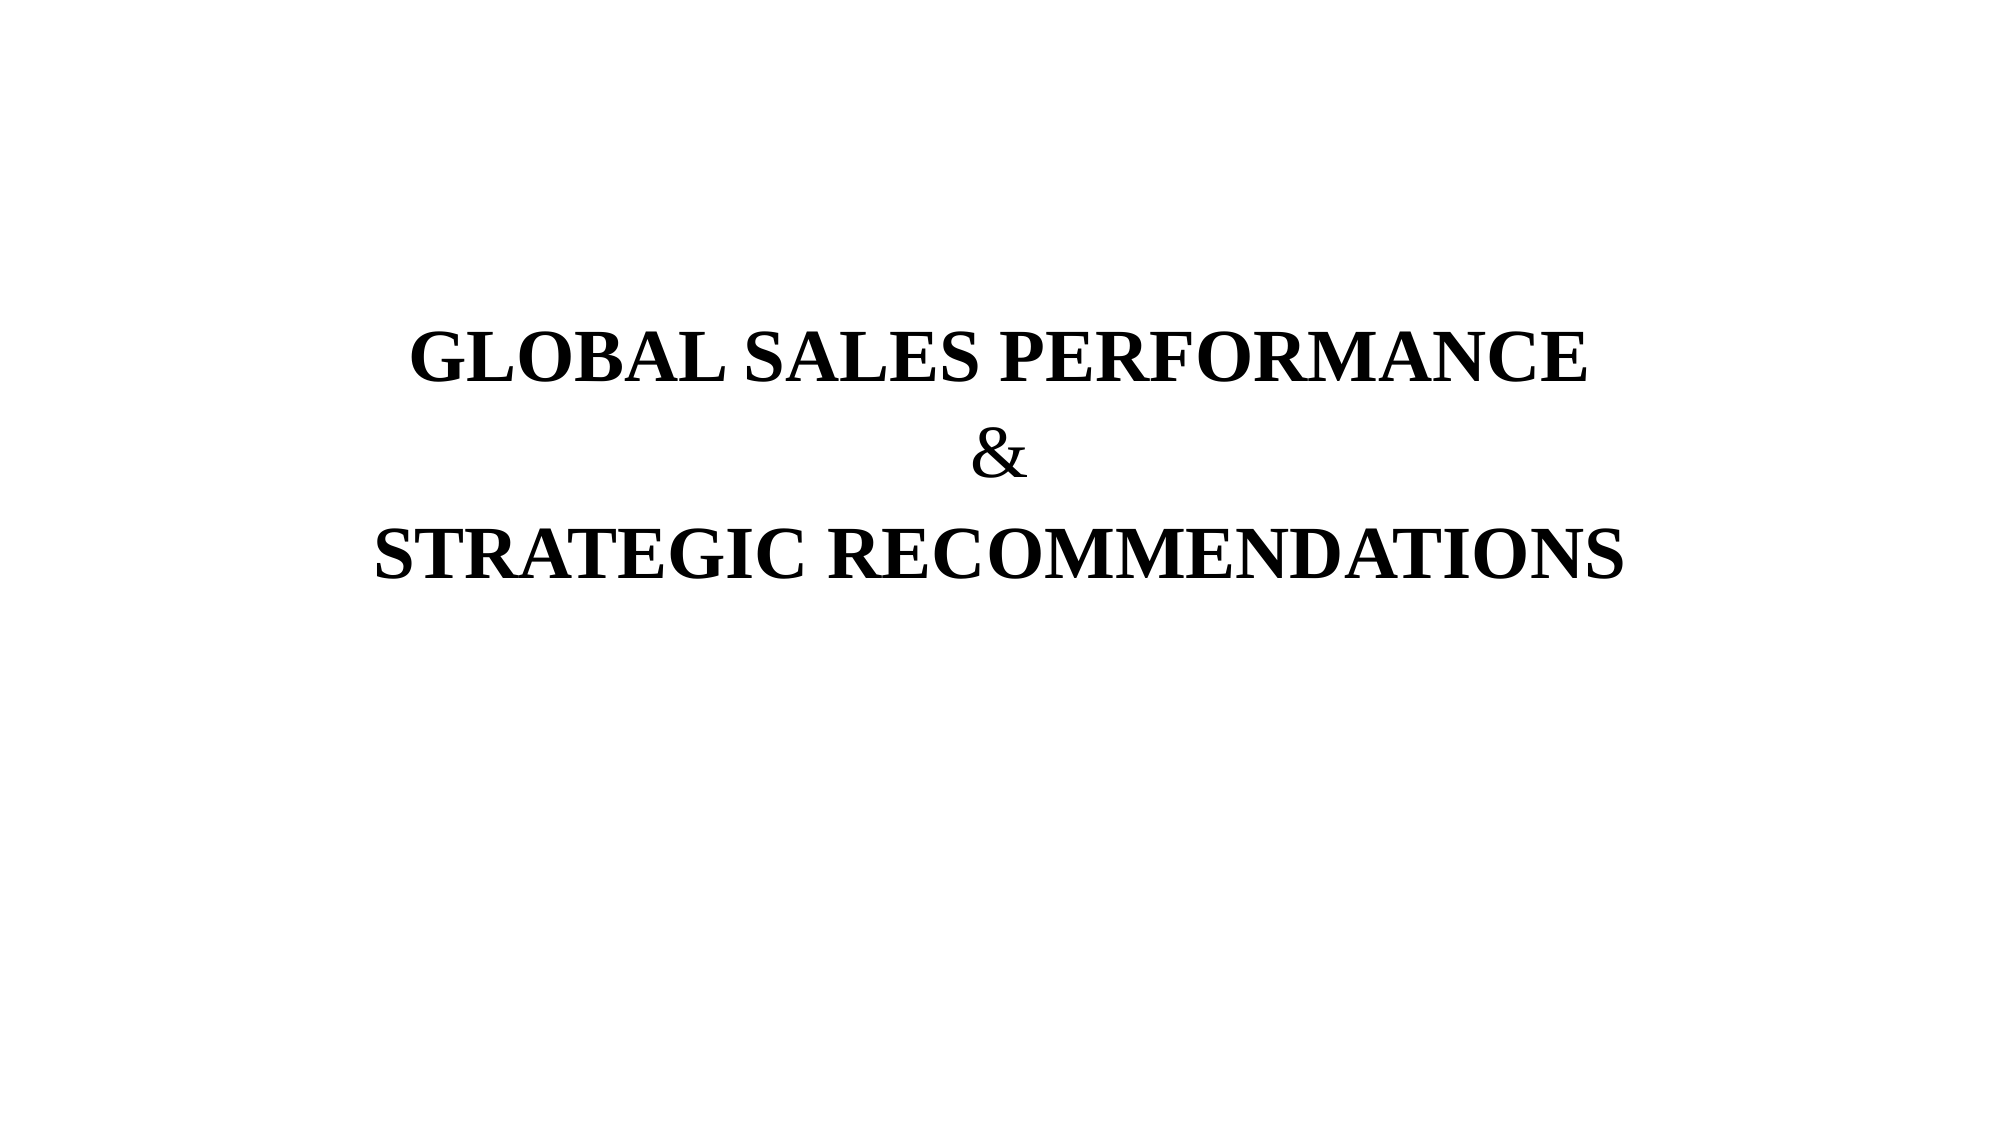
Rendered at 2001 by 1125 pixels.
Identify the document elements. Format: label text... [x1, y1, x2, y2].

subtitle & STRATEGIC RECOMMENDATIONS [249, 404, 1750, 801]
title GLOBAL SALES PERFORMANCE [249, 63, 1750, 404]
